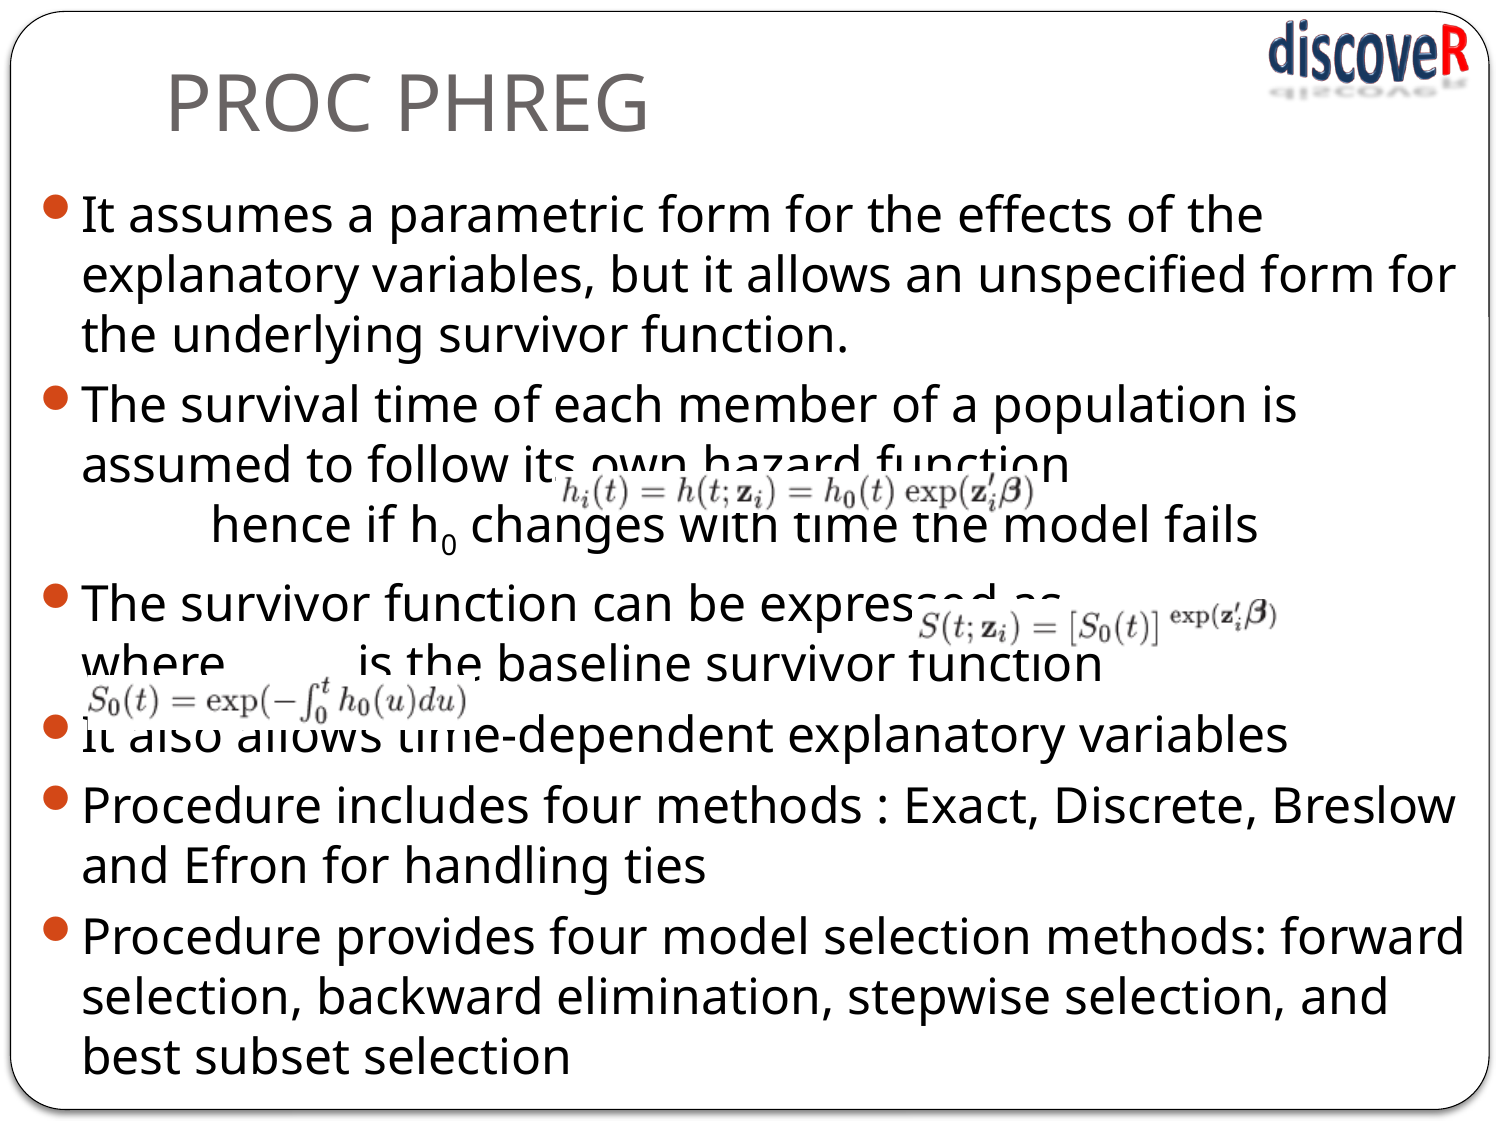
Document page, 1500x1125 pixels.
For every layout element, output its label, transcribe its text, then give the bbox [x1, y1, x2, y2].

picture [87, 674, 476, 738]
list It assumes a parametric form for the effects of the explanatory variables, but it allows an unspecified form for the underlying survivor function. The survival time of each member of a population is assumed to follow its own hazard function hence if h0 changes with time the model fails The survivor function can be expressed as where is the baseline survivor function It also allows time-dependent explanatory variables Procedure includes four methods : Exact, Discrete, Breslow and Efron for handling ties Procedure provides four model selection methods: forward selection, backward elimination, stepwise selection, and best subset selection [24, 174, 1500, 1100]
title PROC PHREG [150, 45, 1425, 163]
picture [912, 599, 1301, 651]
picture [1262, 12, 1475, 106]
picture [555, 471, 1038, 513]
